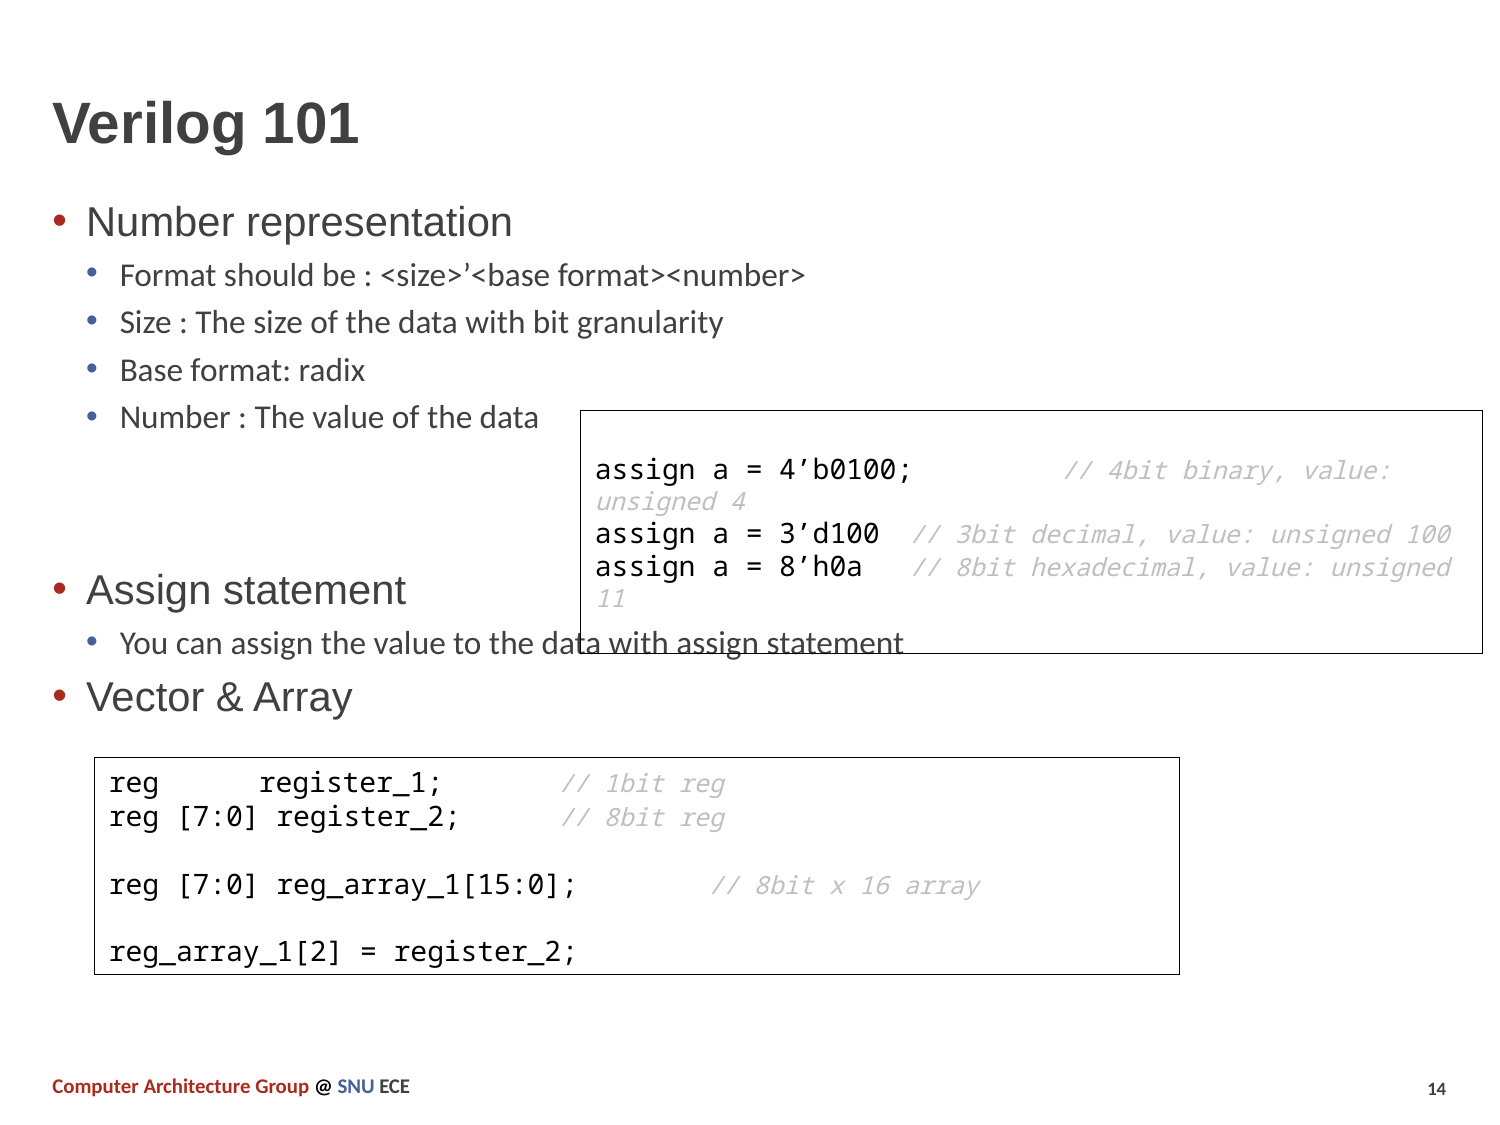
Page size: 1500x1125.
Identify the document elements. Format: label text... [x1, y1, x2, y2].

text_box assign a = 4’b0100; // 4bit binary, value: unsigned 4 assign a = 3’d100 // 3bit decimal, value: unsigned 100 assign a = 8’h0a // 8bit hexadecimal, value: unsigned 11 [580, 410, 1483, 654]
title Verilog 101 [37, 24, 1425, 163]
list Number representation Format should be : <size>’<base format><number> Size : The size of the data with bit granularity Base format: radix Number : The value of the data Assign statement You can assign the value to the data with assign statement Vector & Array [37, 187, 1463, 1035]
text_box reg register_1; // 1bit reg reg [7:0] register_2; // 8bit reg reg [7:0] reg_array_1[15:0]; // 8bit x 16 array reg_array_1[2] = register_2; [94, 757, 1180, 975]
